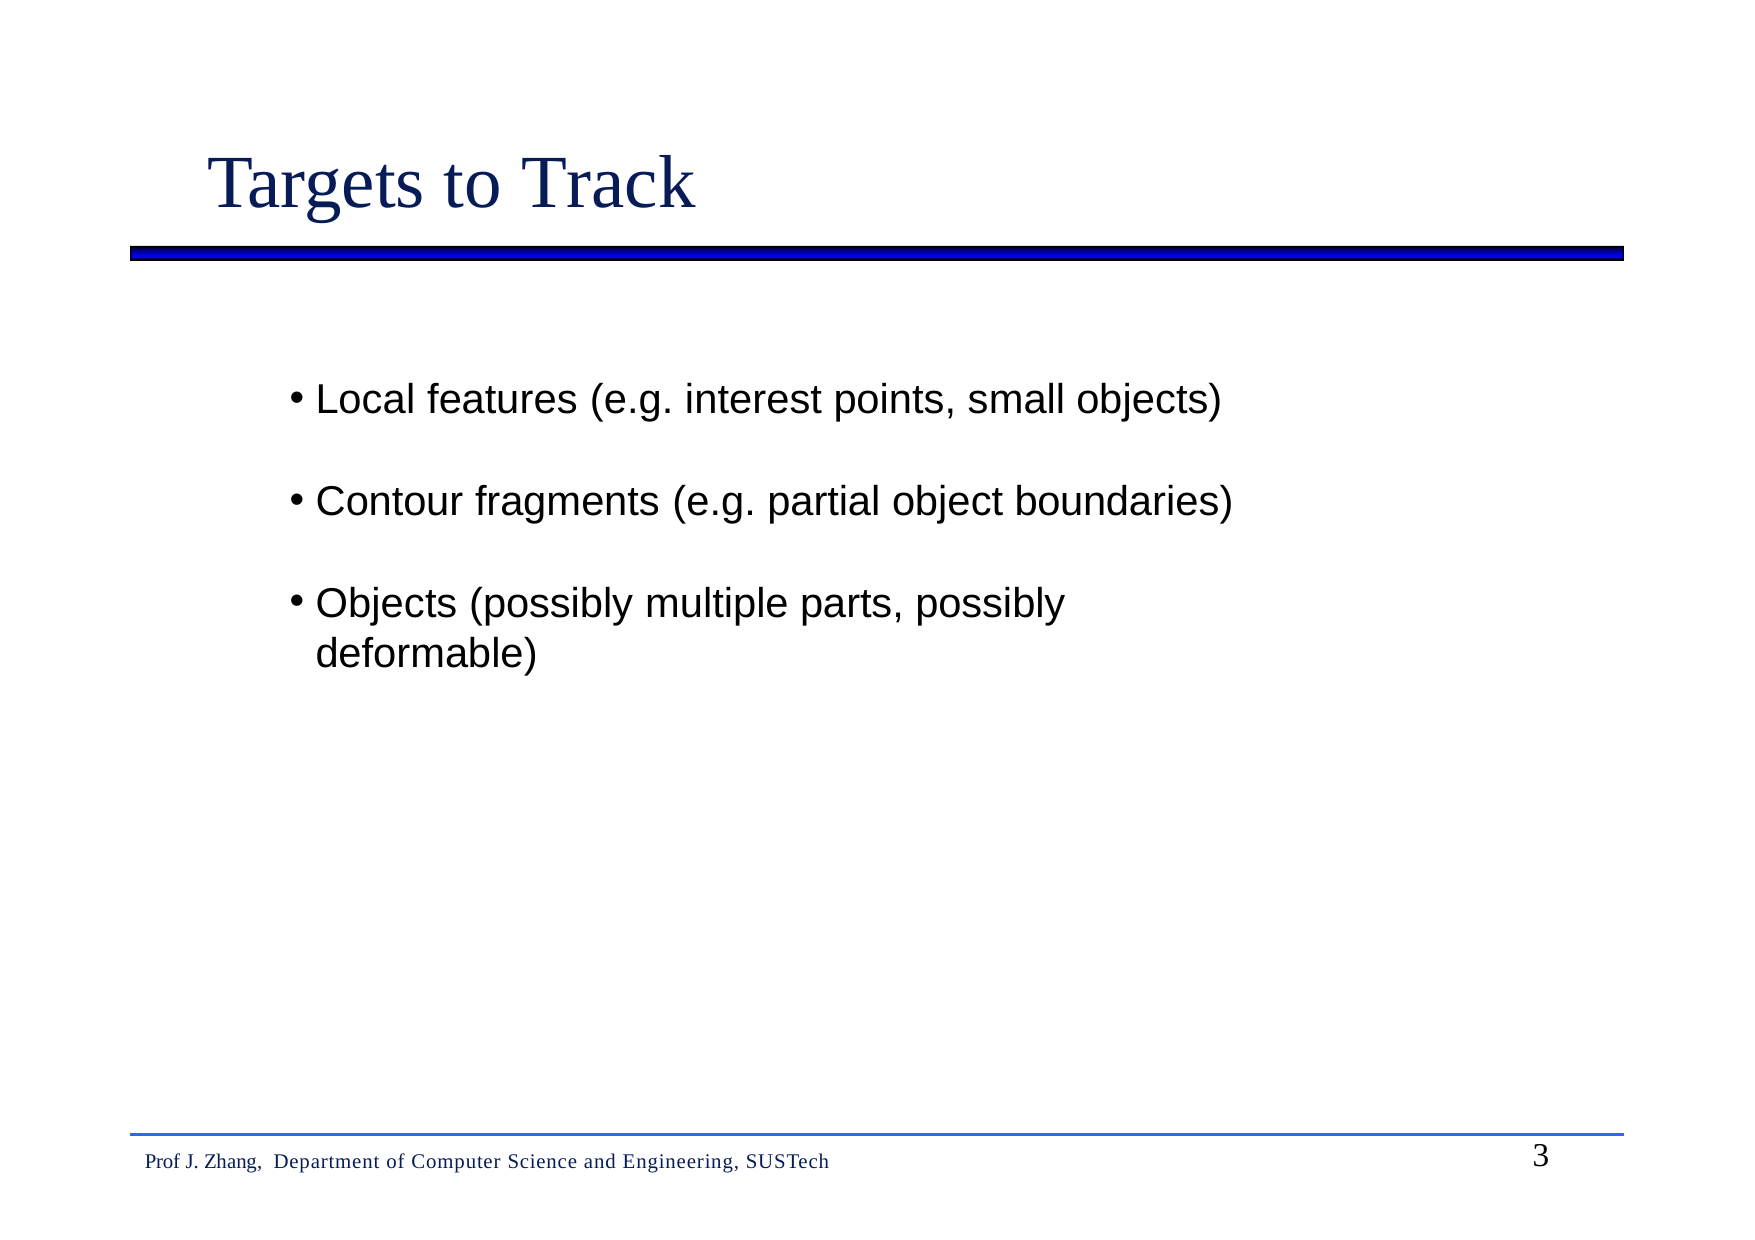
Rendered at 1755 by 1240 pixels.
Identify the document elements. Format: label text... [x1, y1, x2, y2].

footer Prof J. Zhang, Department of Computer Science and Engineering, SUSTech [142, 1148, 878, 1240]
title Targets to Track [157, 110, 1597, 340]
picture [1597, 249, 1622, 258]
slide_number 3 [1528, 1132, 1571, 1240]
picture [132, 249, 157, 258]
text_box Local features (e.g. interest points, small objects) Contour fragments (e.g. partial object boundaries) Objects (possibly multiple parts, possibly deformable) [287, 372, 1298, 676]
